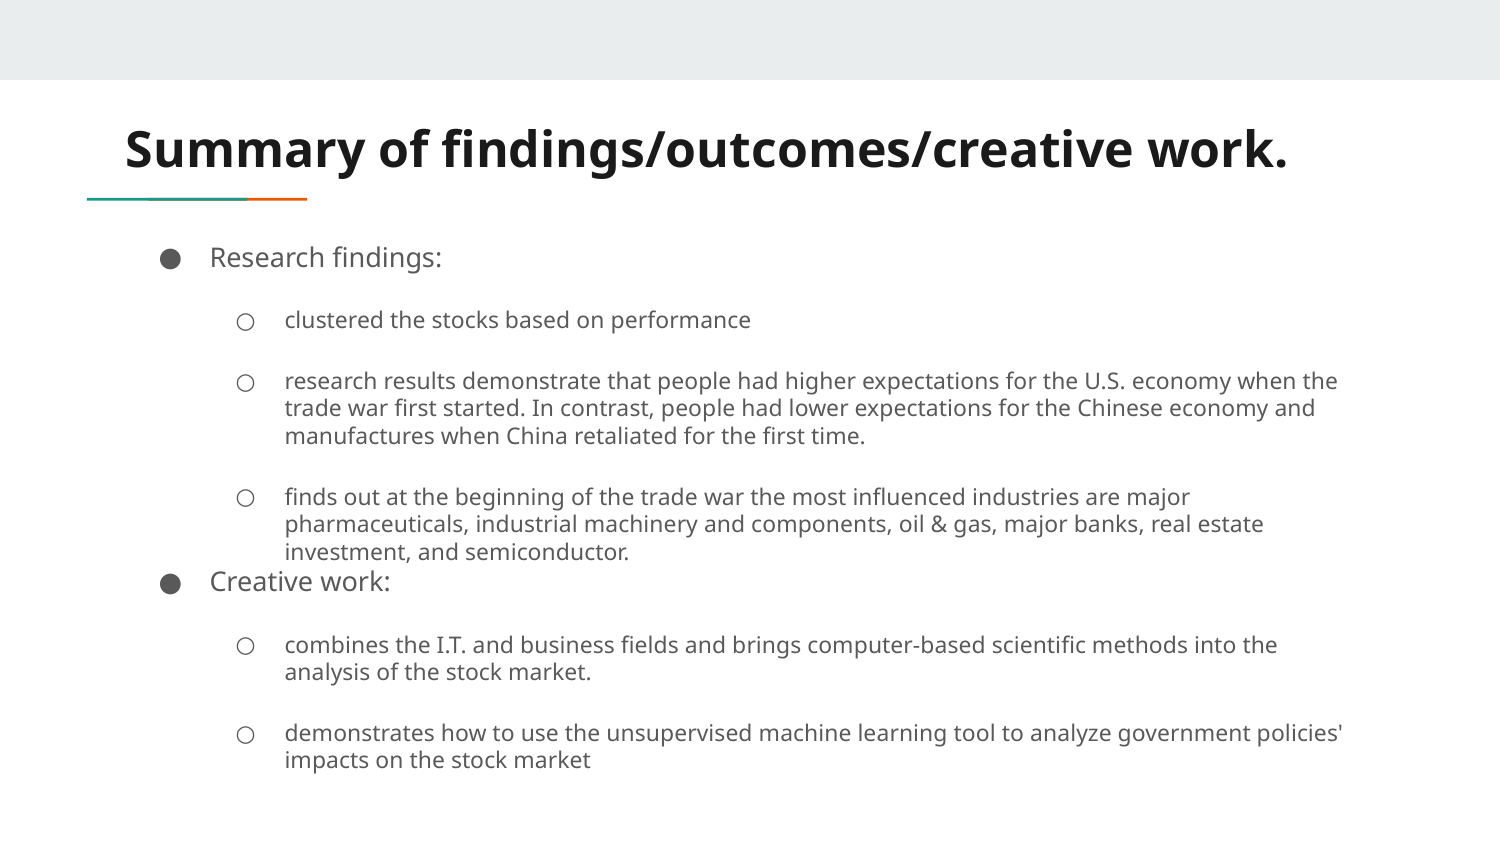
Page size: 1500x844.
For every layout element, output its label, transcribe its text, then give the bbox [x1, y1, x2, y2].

title Summary of findings/outcomes/creative work. [110, 102, 1373, 191]
list Research findings: clustered the stocks based on performance research results demonstrate that people had higher expectations for the U.S. economy when the trade war first started. In contrast, people had lower expectations for the Chinese economy and manufactures when China retaliated for the first time. finds out at the beginning of the trade war the most influenced industries are major pharmaceuticals, industrial machinery and components, oil & gas, major banks, real estate investment, and semiconductor. Creative work: combines the I.T. and business fields and brings computer-based scientific methods into the analysis of the stock market. demonstrates how to use the unsupervised machine learning tool to analyze government policies' impacts on the stock market [119, 225, 1381, 825]
